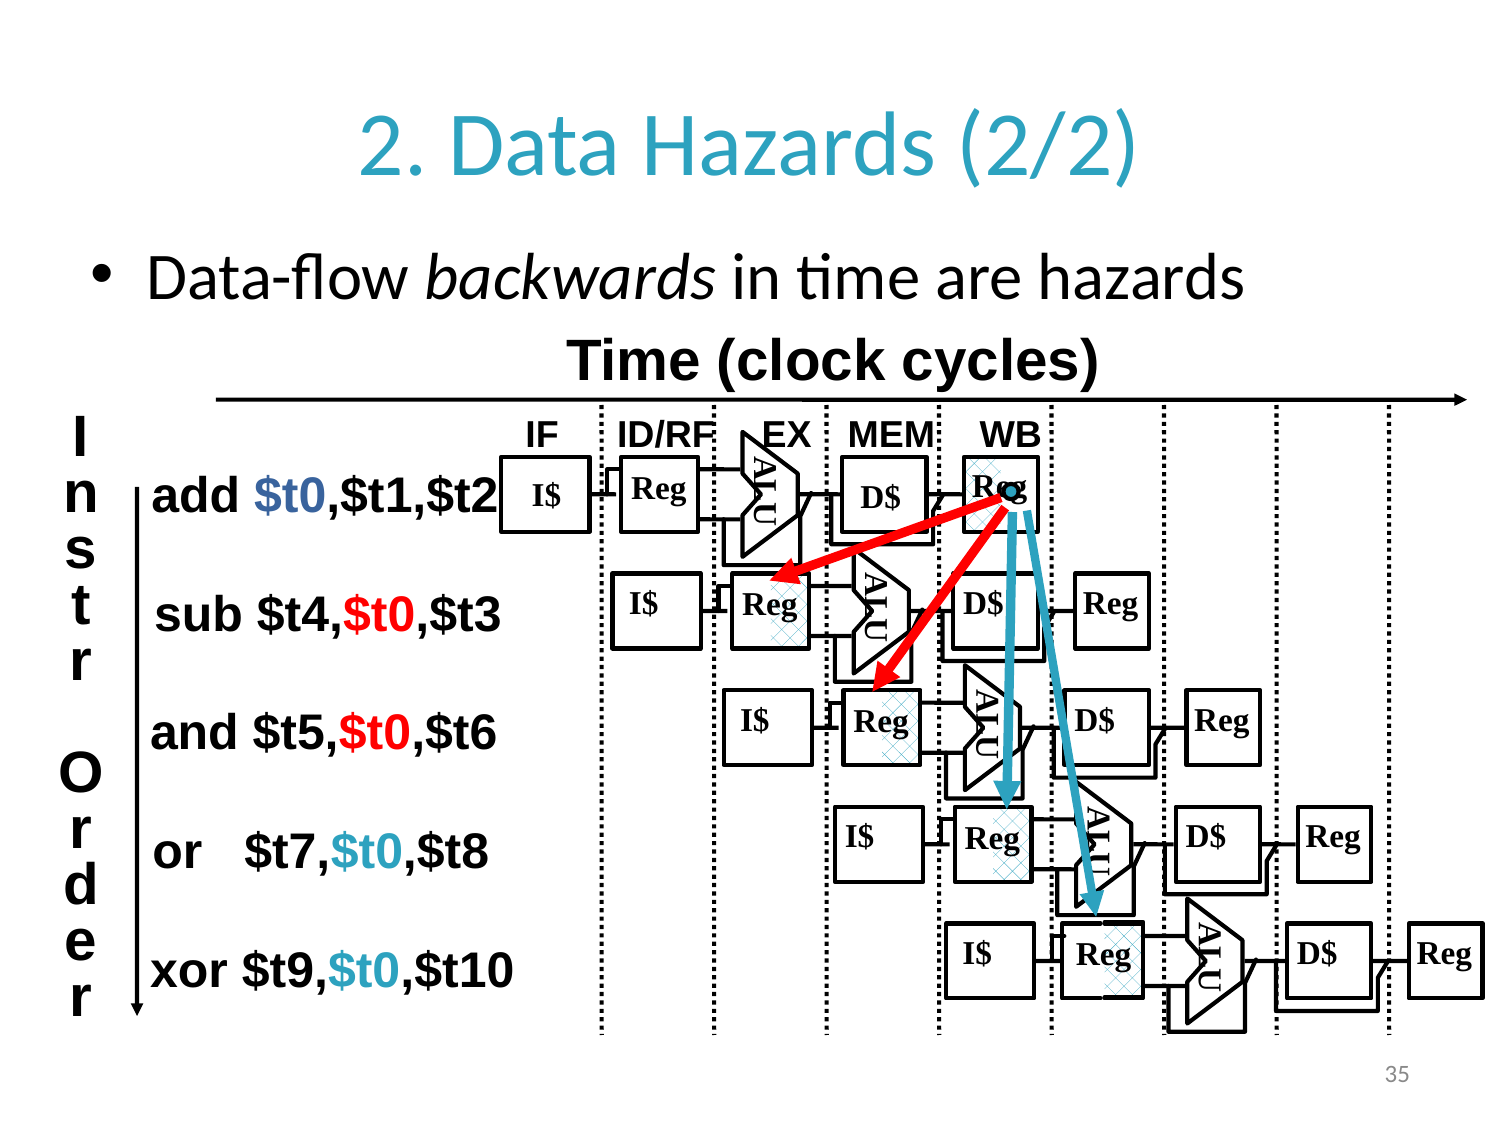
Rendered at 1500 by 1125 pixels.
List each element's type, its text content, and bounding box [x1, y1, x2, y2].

title 2. Data Hazards (2/2) [75, 45, 1425, 233]
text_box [42, 314, 1488, 1042]
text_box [769, 483, 1097, 917]
slide_number 35 [1074, 1049, 1425, 1103]
list Data-flow backwards in time are hazards [75, 224, 1363, 313]
